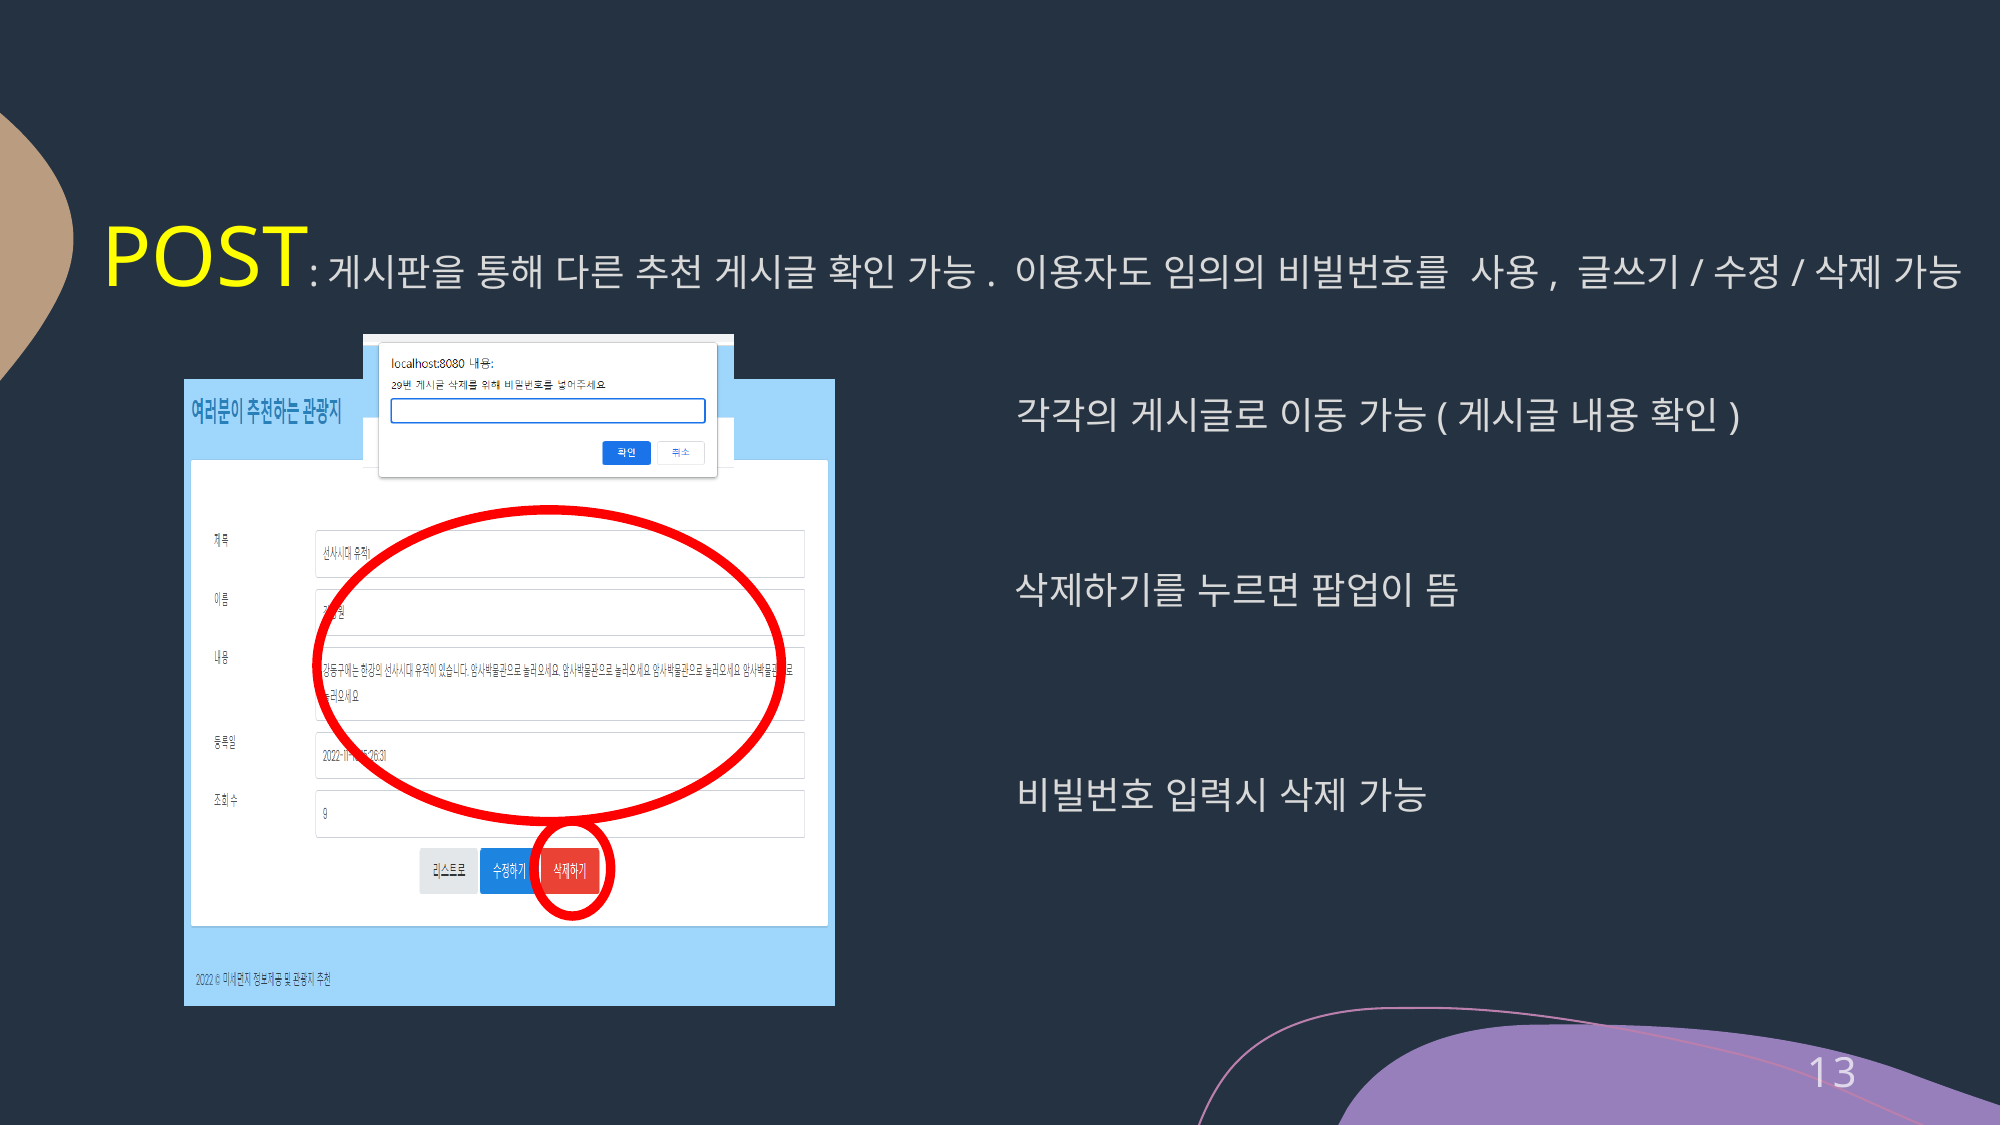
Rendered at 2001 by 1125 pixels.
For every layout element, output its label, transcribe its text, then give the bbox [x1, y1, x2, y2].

text_box 각각의 게시글로 이동 가능(게시글 내용 확인) [1002, 384, 1794, 445]
text_box 삭제하기를 누르면 팝업이 뜸 [999, 559, 1792, 620]
text_box POST:게시판을 통해 다른 추천 게시글 확인 가능. 이용자도 임의의 비빌번호를 사용, 글쓰기/수정/삭제 가능 [86, 195, 1999, 310]
slide_number 13 [1625, 1042, 1875, 1103]
picture [184, 334, 835, 1006]
text_box 비빌번호 입력시 삭제 가능 [1002, 764, 1794, 825]
